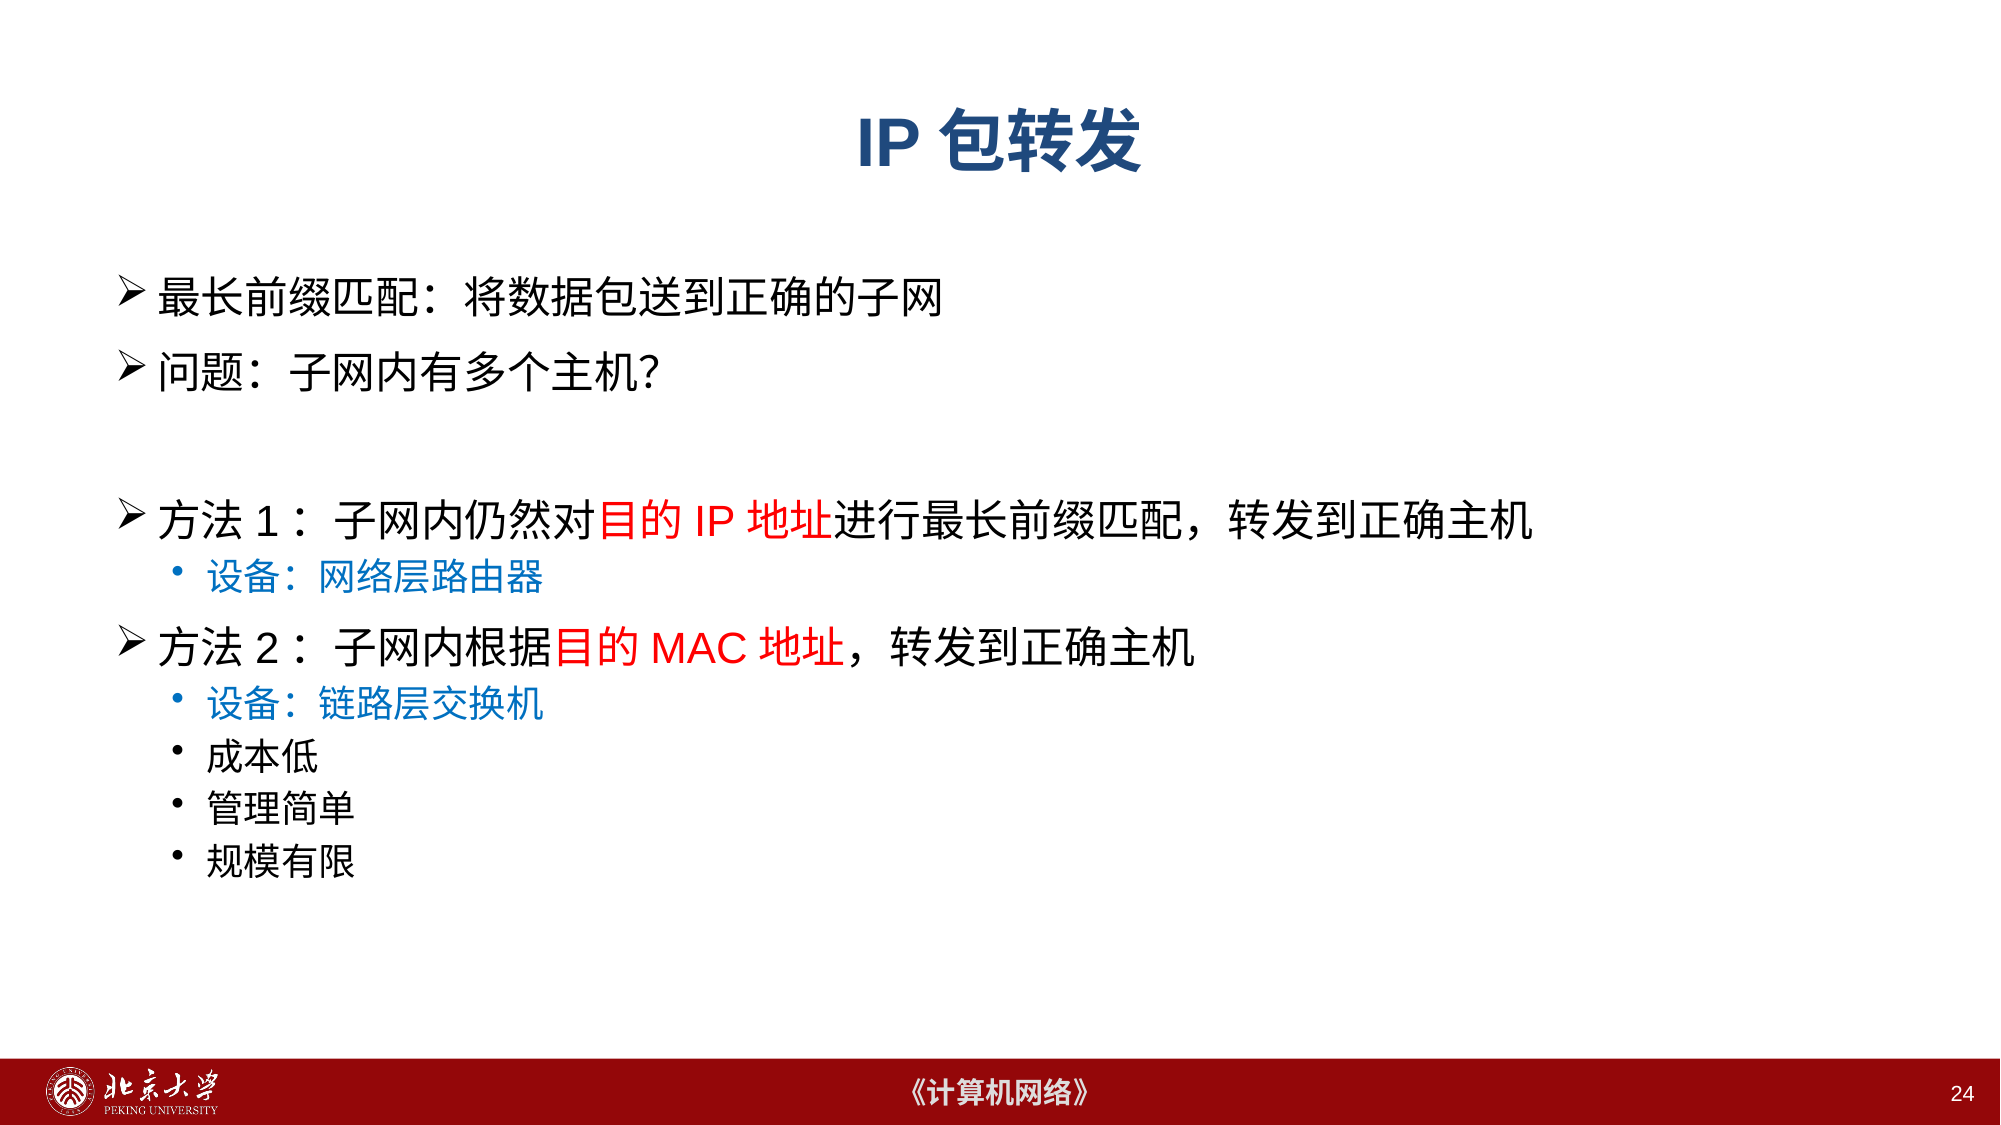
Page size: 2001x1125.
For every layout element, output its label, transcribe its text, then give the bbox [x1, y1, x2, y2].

title IP包转发 [99, 45, 1900, 233]
picture [46, 1067, 218, 1116]
slide_number 24 [1522, 1072, 1990, 1125]
list 最长前缀匹配：将数据包送到正确的子网 问题：子网内有多个主机？ 方法1：子网内仍然对目的IP地址进行最长前缀匹配，转发到正确主机 设备：网络层路由器 方法2：子网内根据目的MAC地址，转发到正确主机 设备：链路层交换机 成本低 管理简单 规模有限 [99, 262, 1900, 1005]
